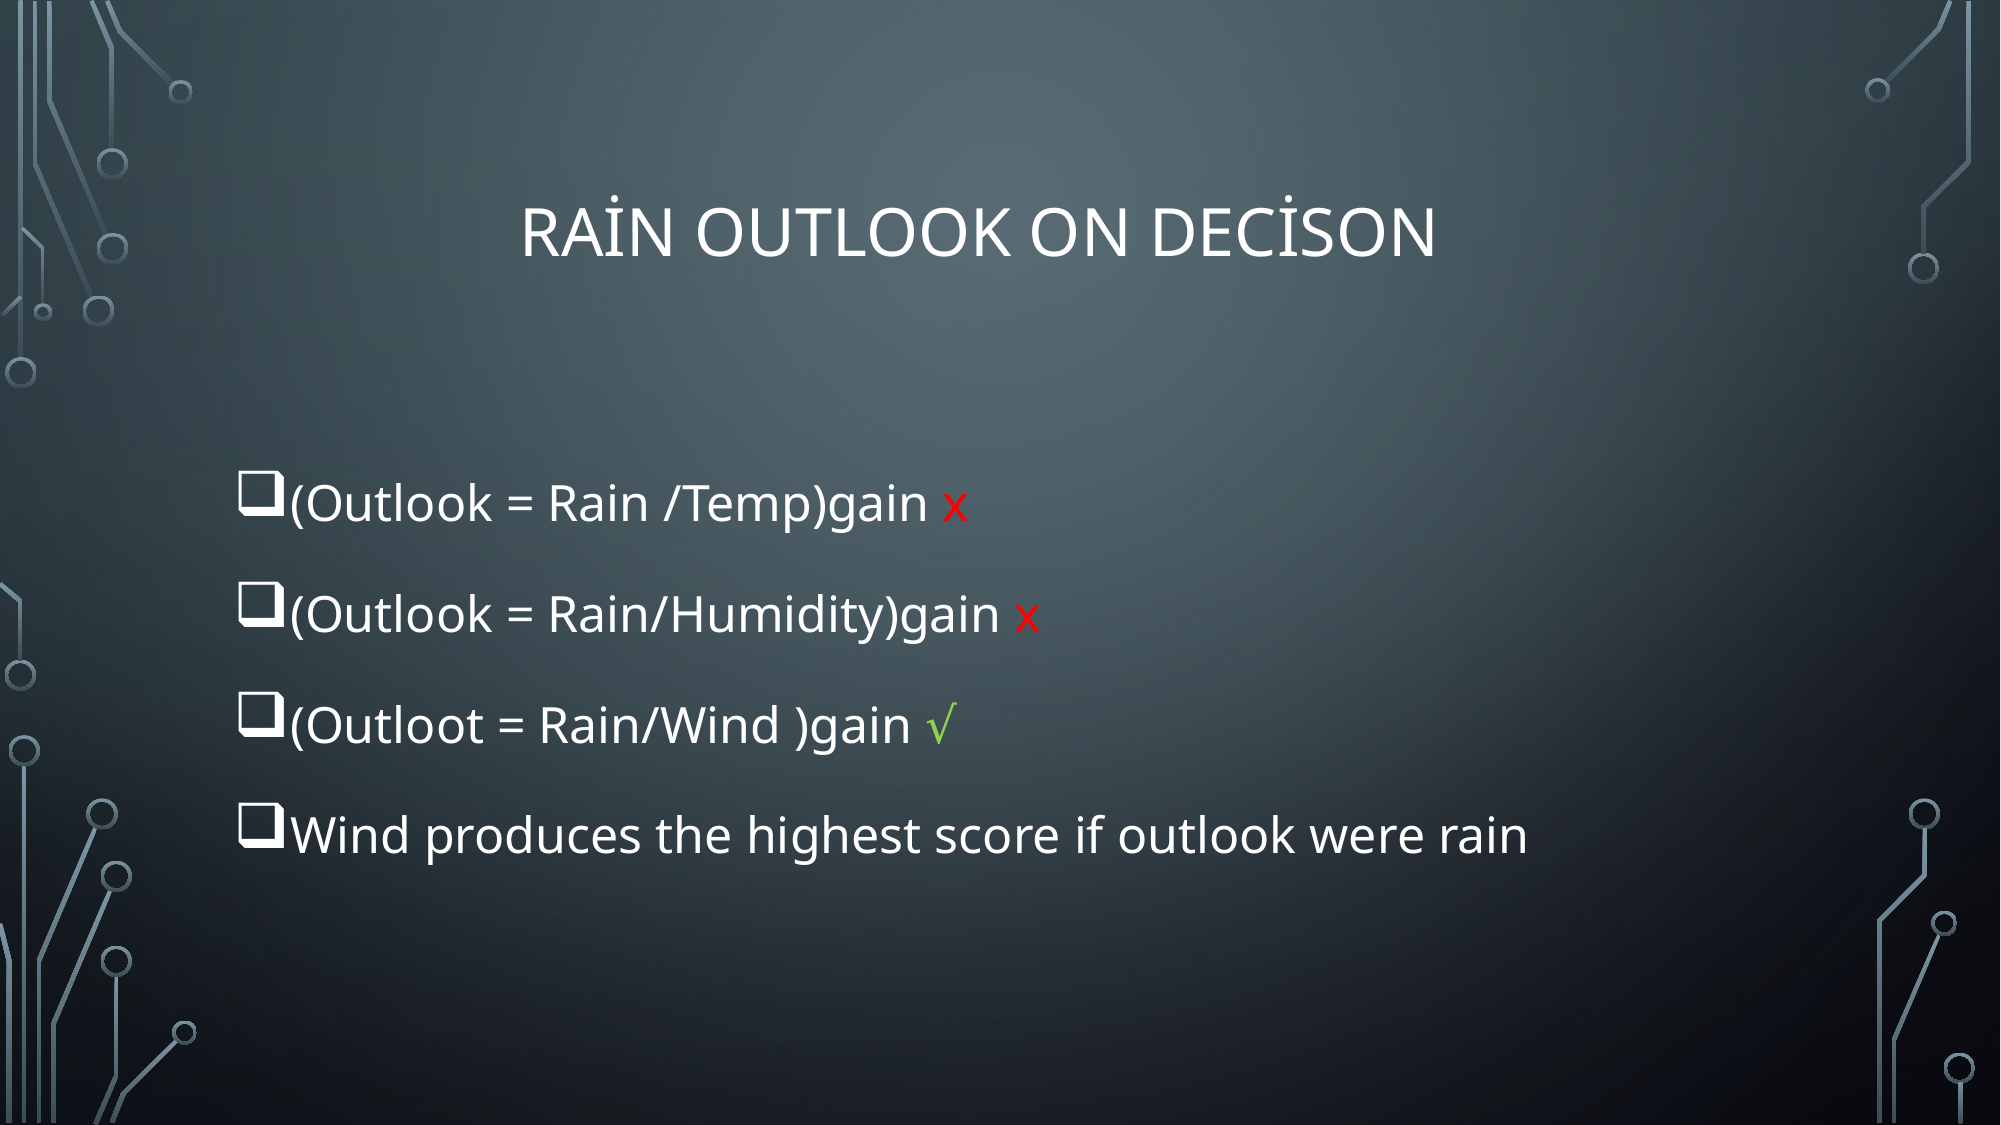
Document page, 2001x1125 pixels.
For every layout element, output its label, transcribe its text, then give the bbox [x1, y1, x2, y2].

title Rain outlook on decison [176, 184, 1802, 286]
list (Outlook = Rain /Temp)gain x (Outlook = Rain/Humidity)gain x (Outloot = Rain/Wind )gain √ Wind produces the highest score if outlook were rain [218, 433, 1844, 1052]
